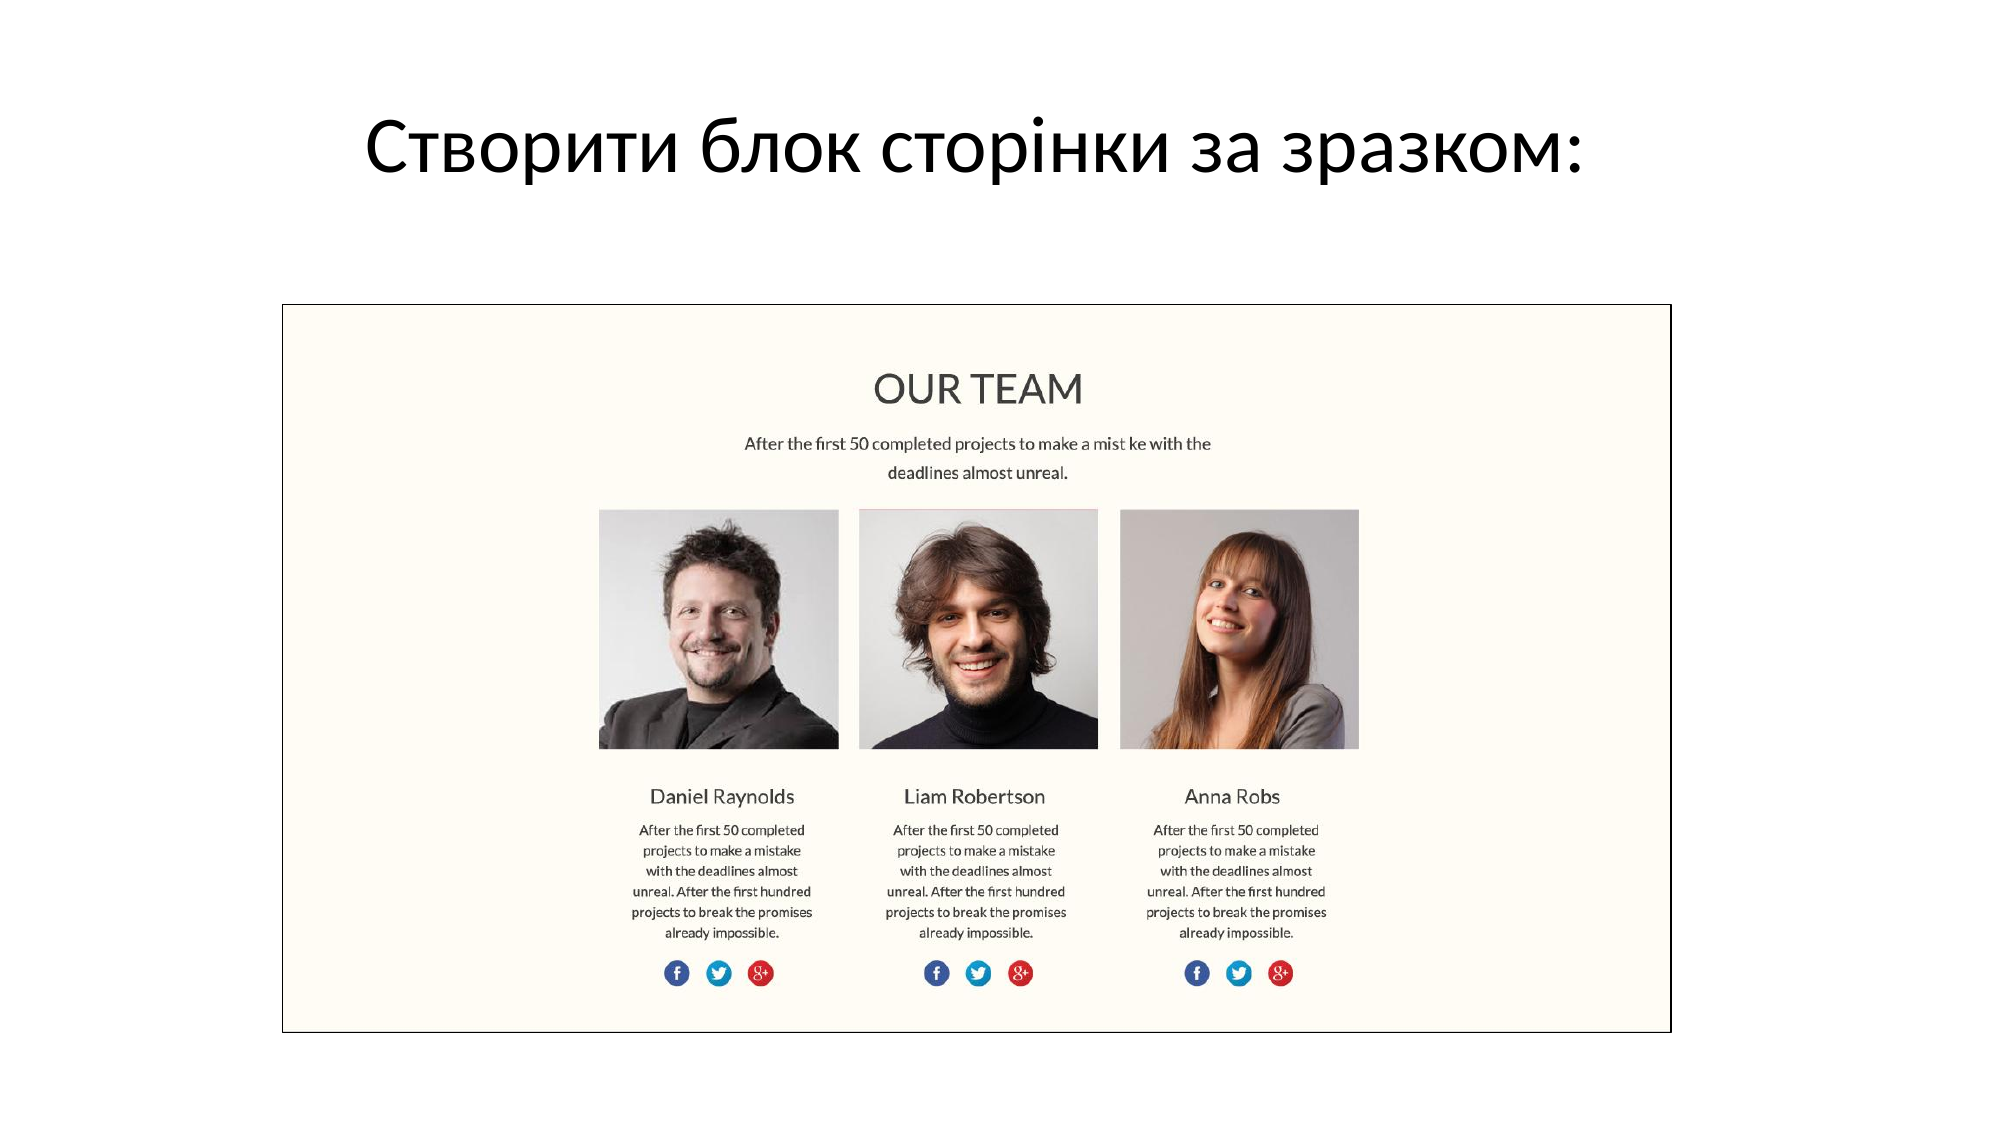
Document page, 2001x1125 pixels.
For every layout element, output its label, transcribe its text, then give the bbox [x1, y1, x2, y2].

text_box Створити блок сторінки за зразком: [301, 46, 1652, 235]
picture [283, 305, 1671, 1033]
